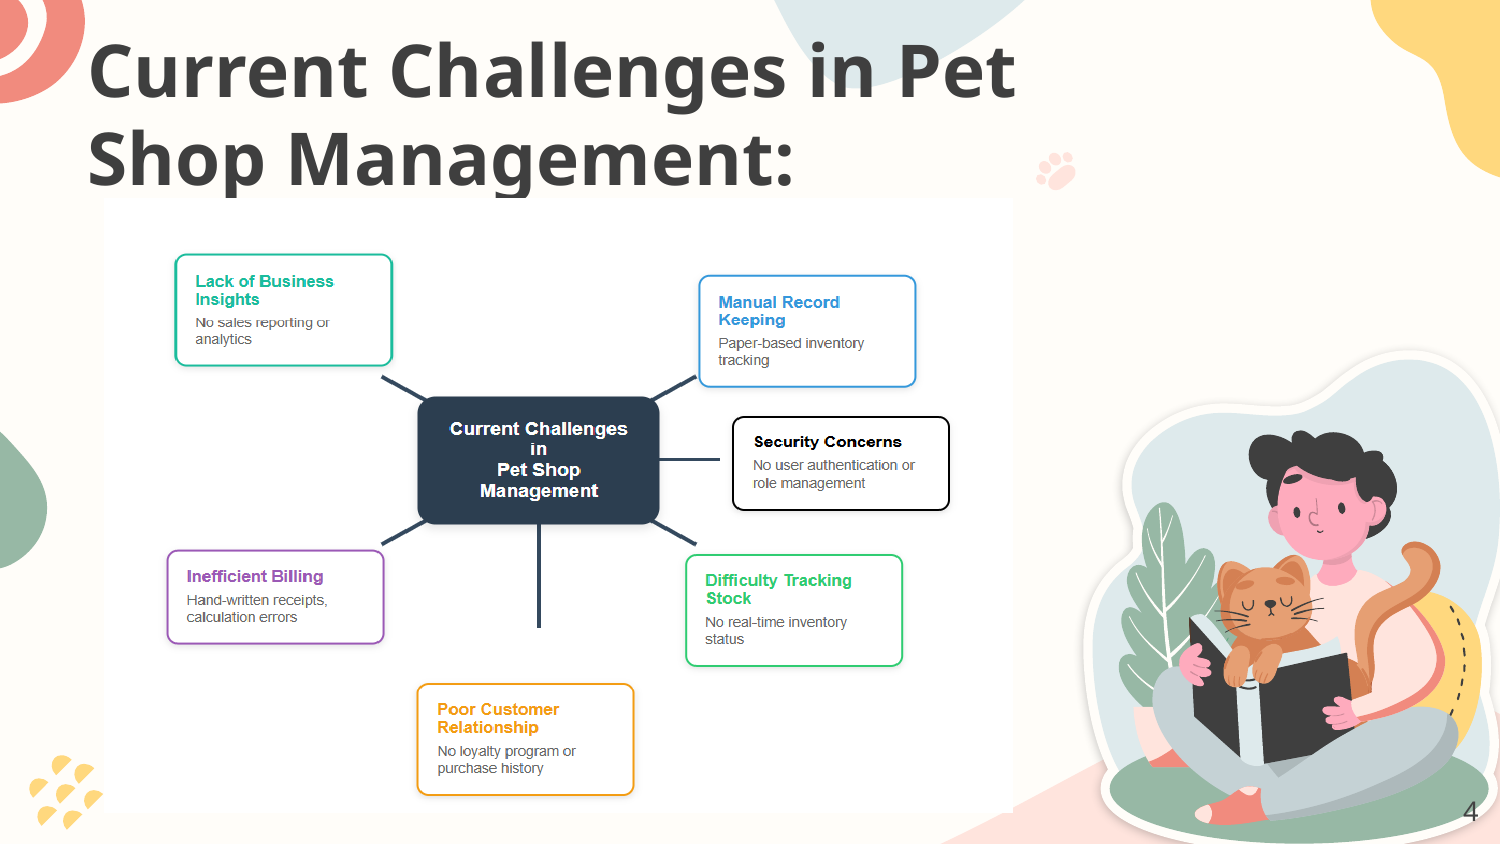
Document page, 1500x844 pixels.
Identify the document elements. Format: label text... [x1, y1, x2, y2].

picture [103, 197, 1013, 813]
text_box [1092, 359, 1500, 844]
title Current Challenges in Pet Shop Management: [72, 0, 1113, 255]
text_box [1034, 153, 1079, 189]
